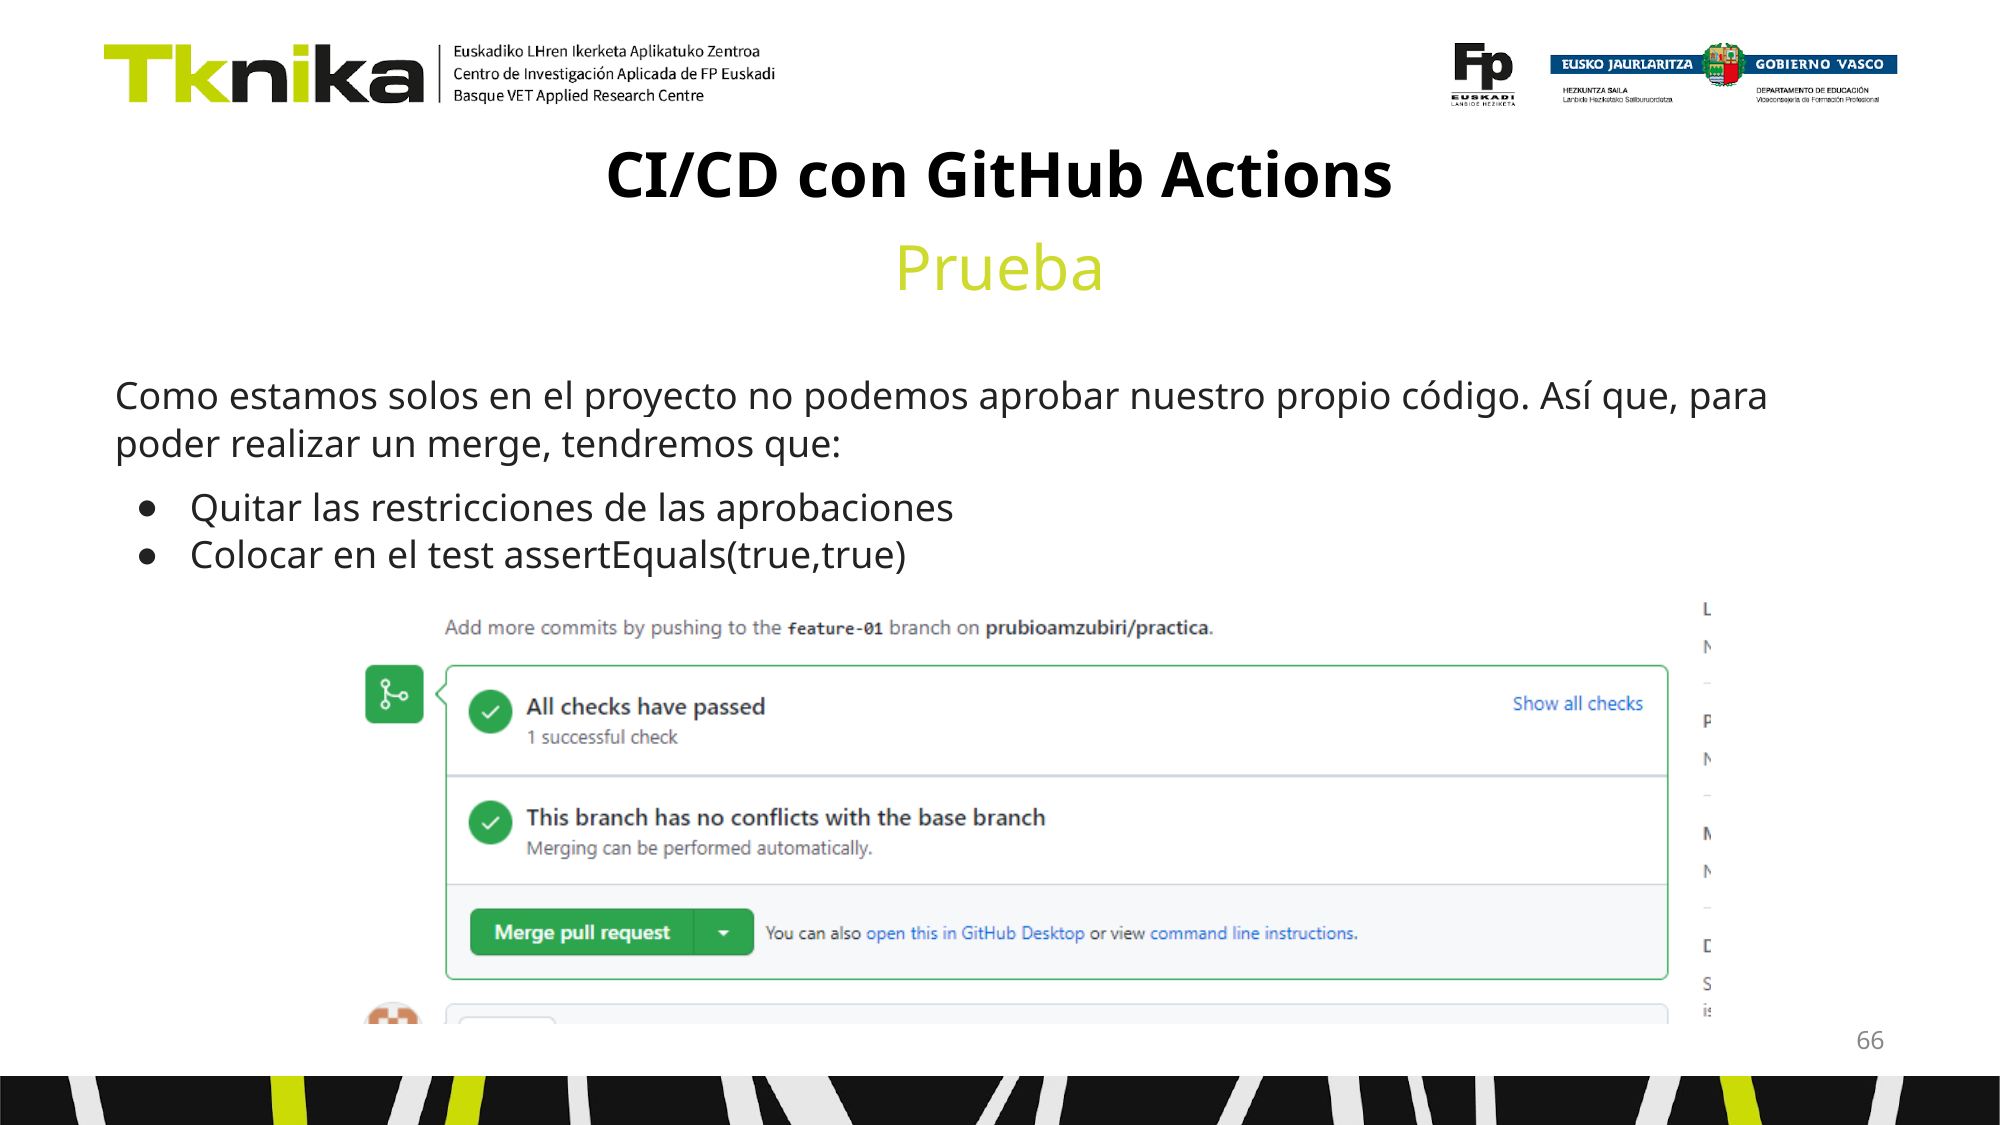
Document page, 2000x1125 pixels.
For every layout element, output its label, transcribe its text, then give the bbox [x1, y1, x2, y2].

slide_number ‹#› [1433, 1011, 1900, 1072]
list Prueba [102, 219, 1898, 291]
picture [335, 601, 1711, 1024]
title CI/CD con GitHub Actions [99, 125, 1900, 220]
picture [102, 42, 1898, 106]
picture [0, 1076, 2000, 1125]
list Como estamos solos en el proyecto no podemos aprobar nuestro propio código. Así que, para poder realizar un merge, tendremos que: Quitar las restricciones de las aprobaciones Colocar en el test assertEquals(true,true) [99, 361, 1900, 988]
